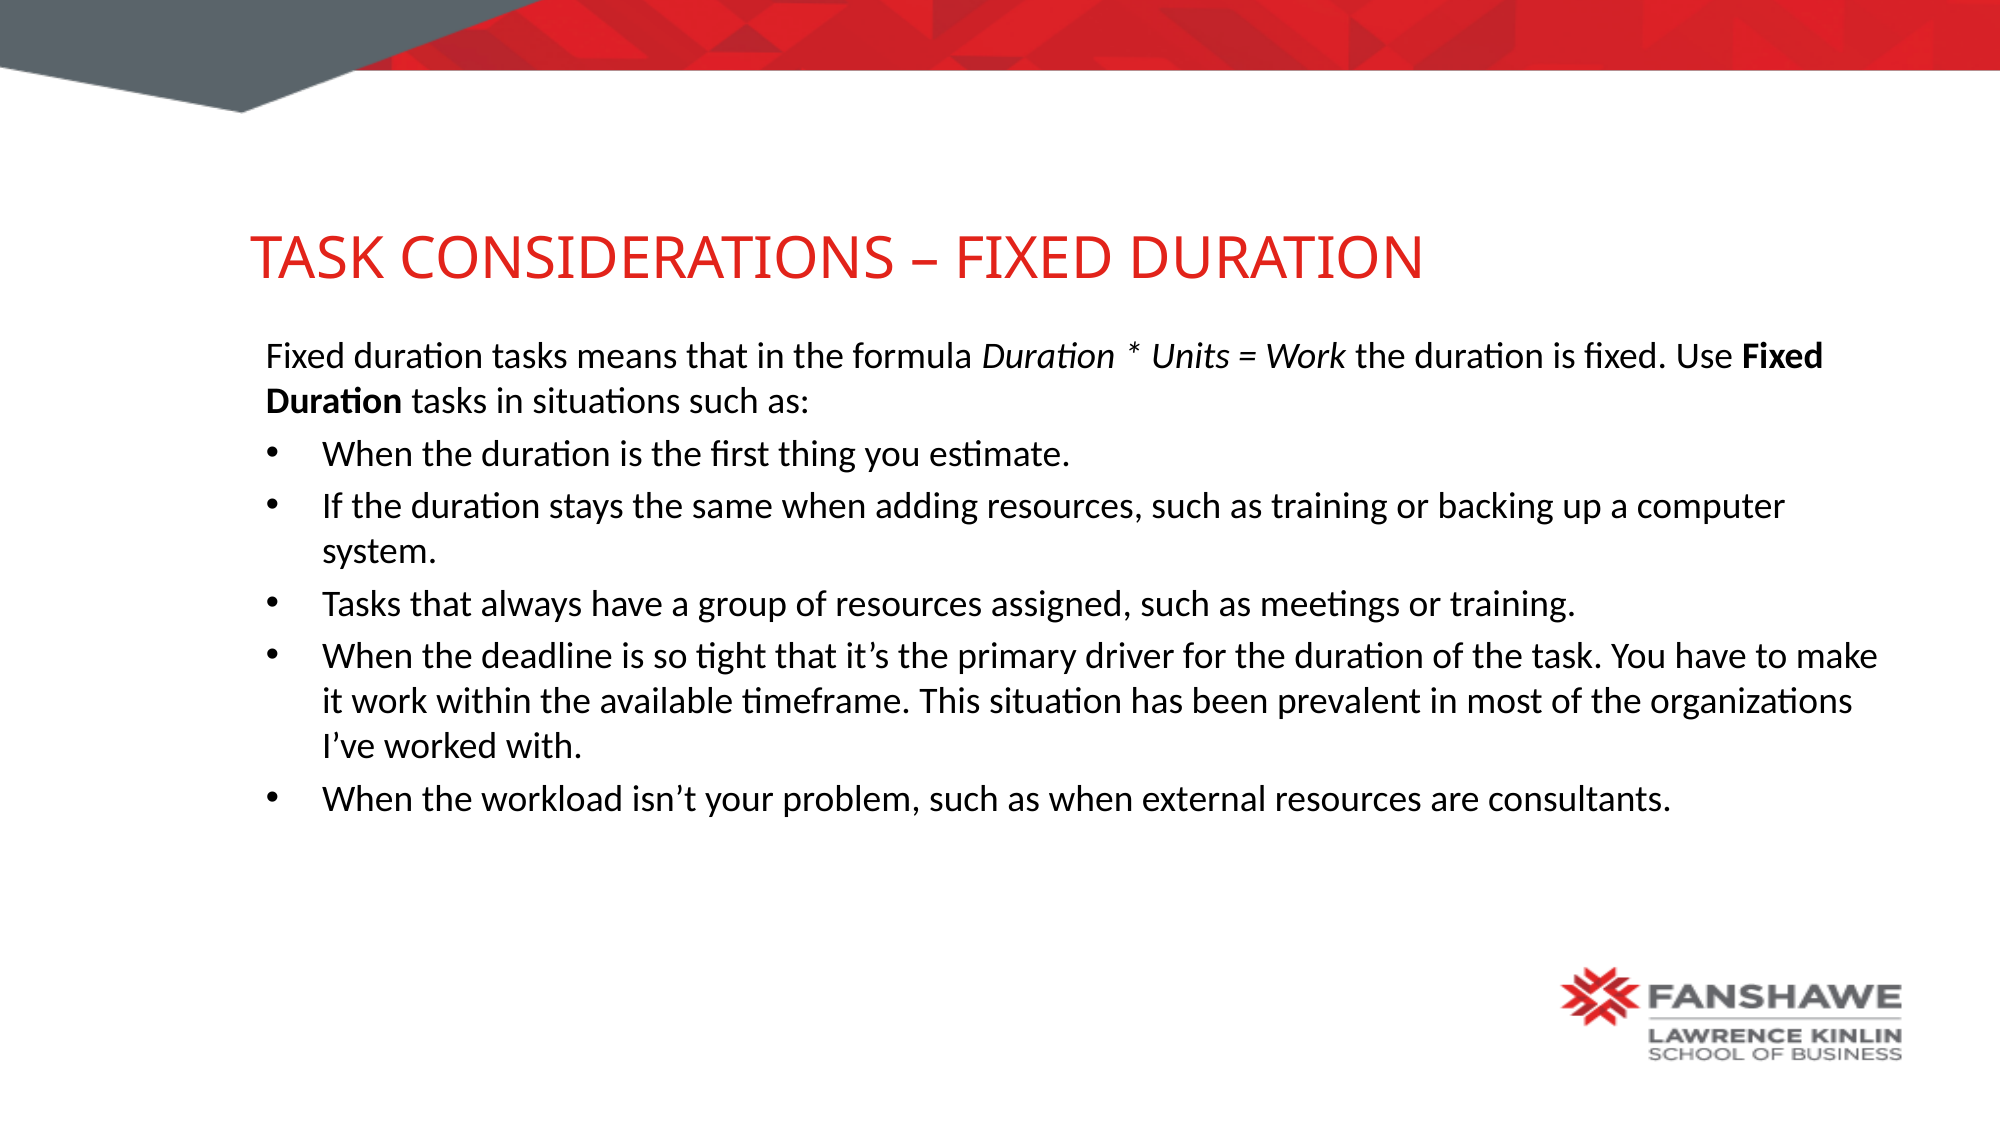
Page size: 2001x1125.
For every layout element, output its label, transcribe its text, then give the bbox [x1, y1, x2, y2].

list Fixed duration tasks means that in the formula Duration * Units = Work the duration is fixed. Use Fixed Duration tasks in situations such as: When the duration is the first thing you estimate. If the duration stays the same when adding resources, such as training or backing up a computer system. Tasks that always have a group of resources assigned, such as meetings or training. When the deadline is so tight that it’s the primary driver for the duration of the task. You have to make it work within the available timeframe. This situation has been prevalent in most of the organizations I’ve worked with. When the workload isn’t your problem, such as when external resources are consultants. [250, 323, 1897, 951]
picture [0, 0, 2000, 114]
title Task Considerations – Fixed Duration [250, 145, 1897, 291]
picture [0, 907, 2000, 1125]
